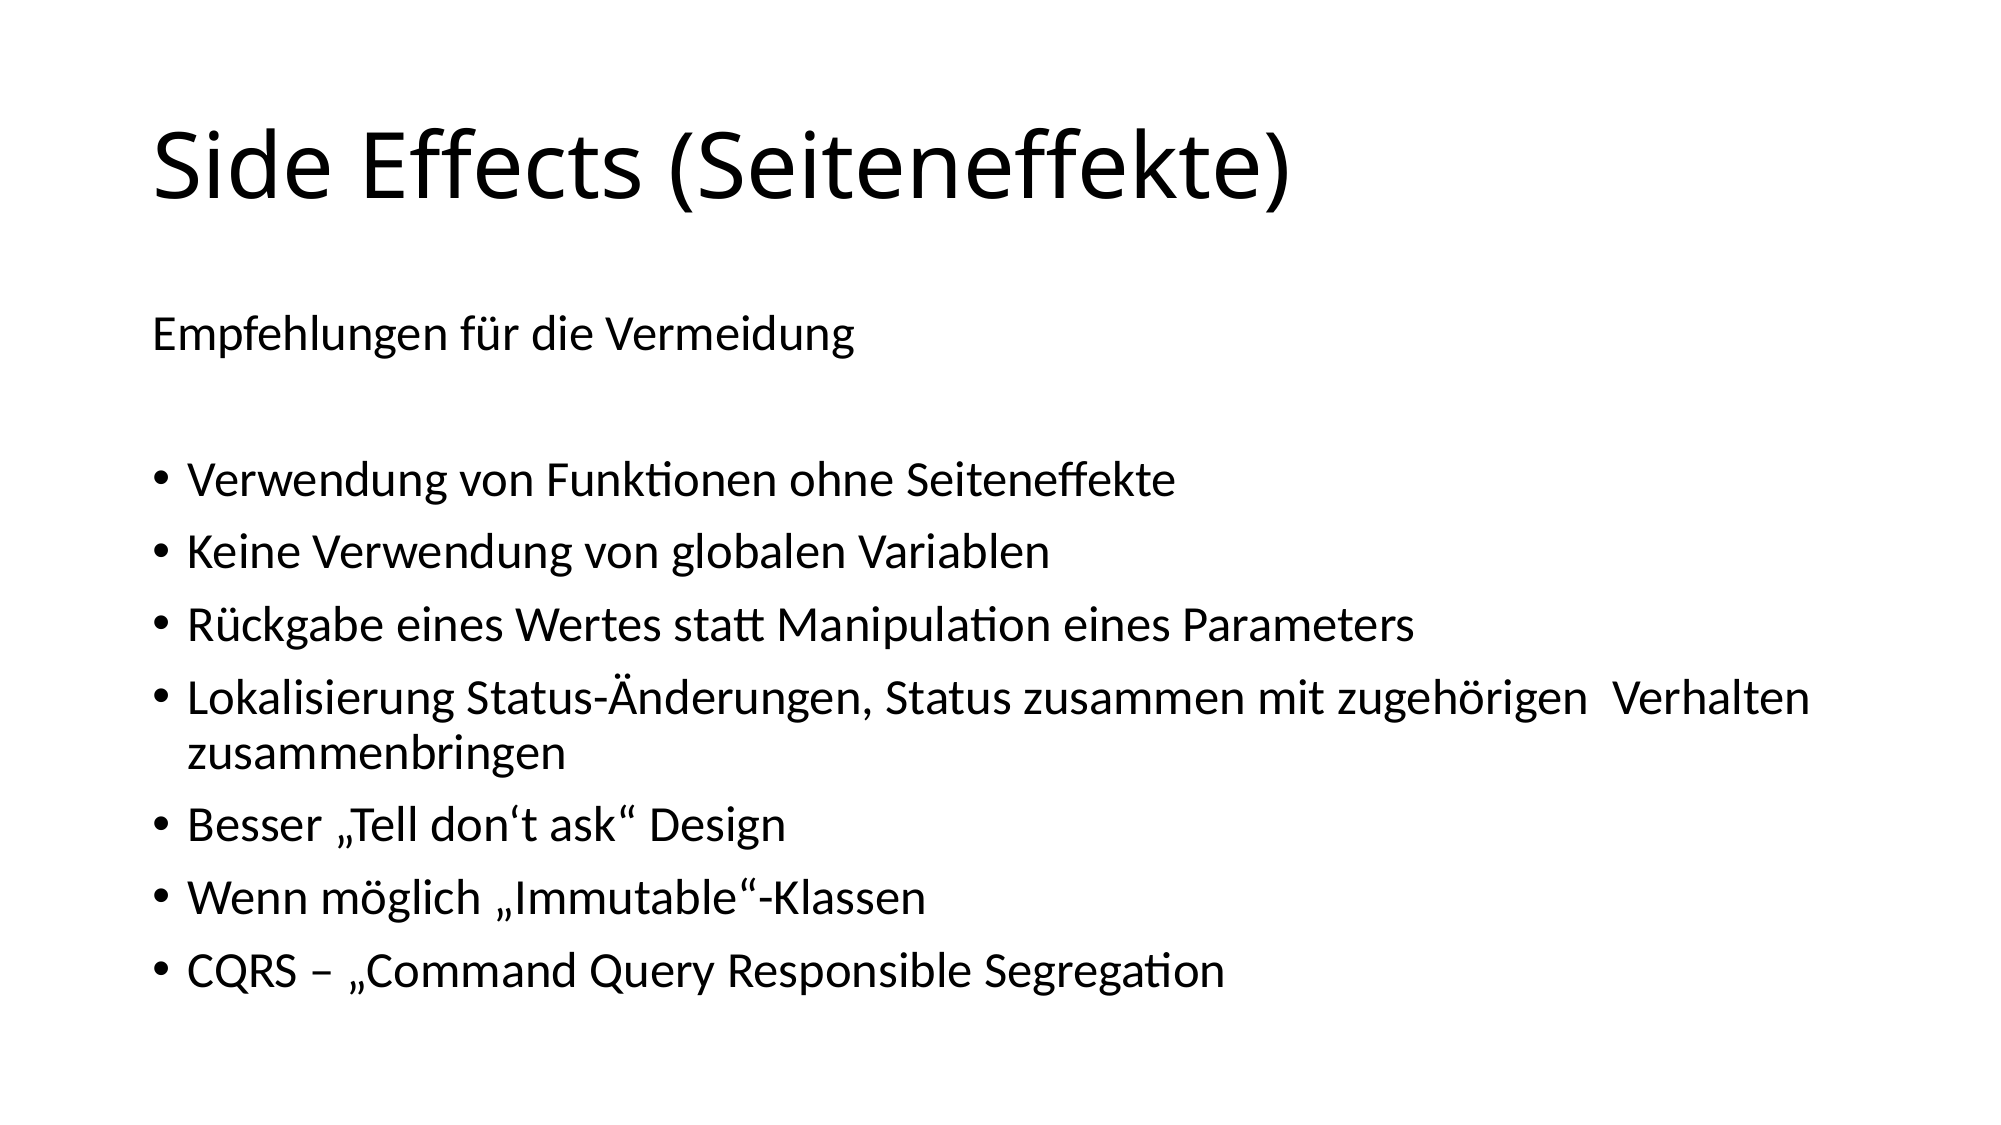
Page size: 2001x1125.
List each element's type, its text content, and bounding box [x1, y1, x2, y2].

list Empfehlungen für die Vermeidung Verwendung von Funktionen ohne Seiteneffekte Keine Verwendung von globalen Variablen Rückgabe eines Wertes statt Manipulation eines Parameters Lokalisierung Status-Änderungen, Status zusammen mit zugehörigen Verhalten zusammenbringen Besser „Tell don‘t ask“ Design Wenn möglich „Immutable“-Klassen CQRS – „Command Query Responsible Segregation [137, 299, 1863, 1014]
title Side Effects (Seiteneffekte) [137, 59, 1863, 278]
